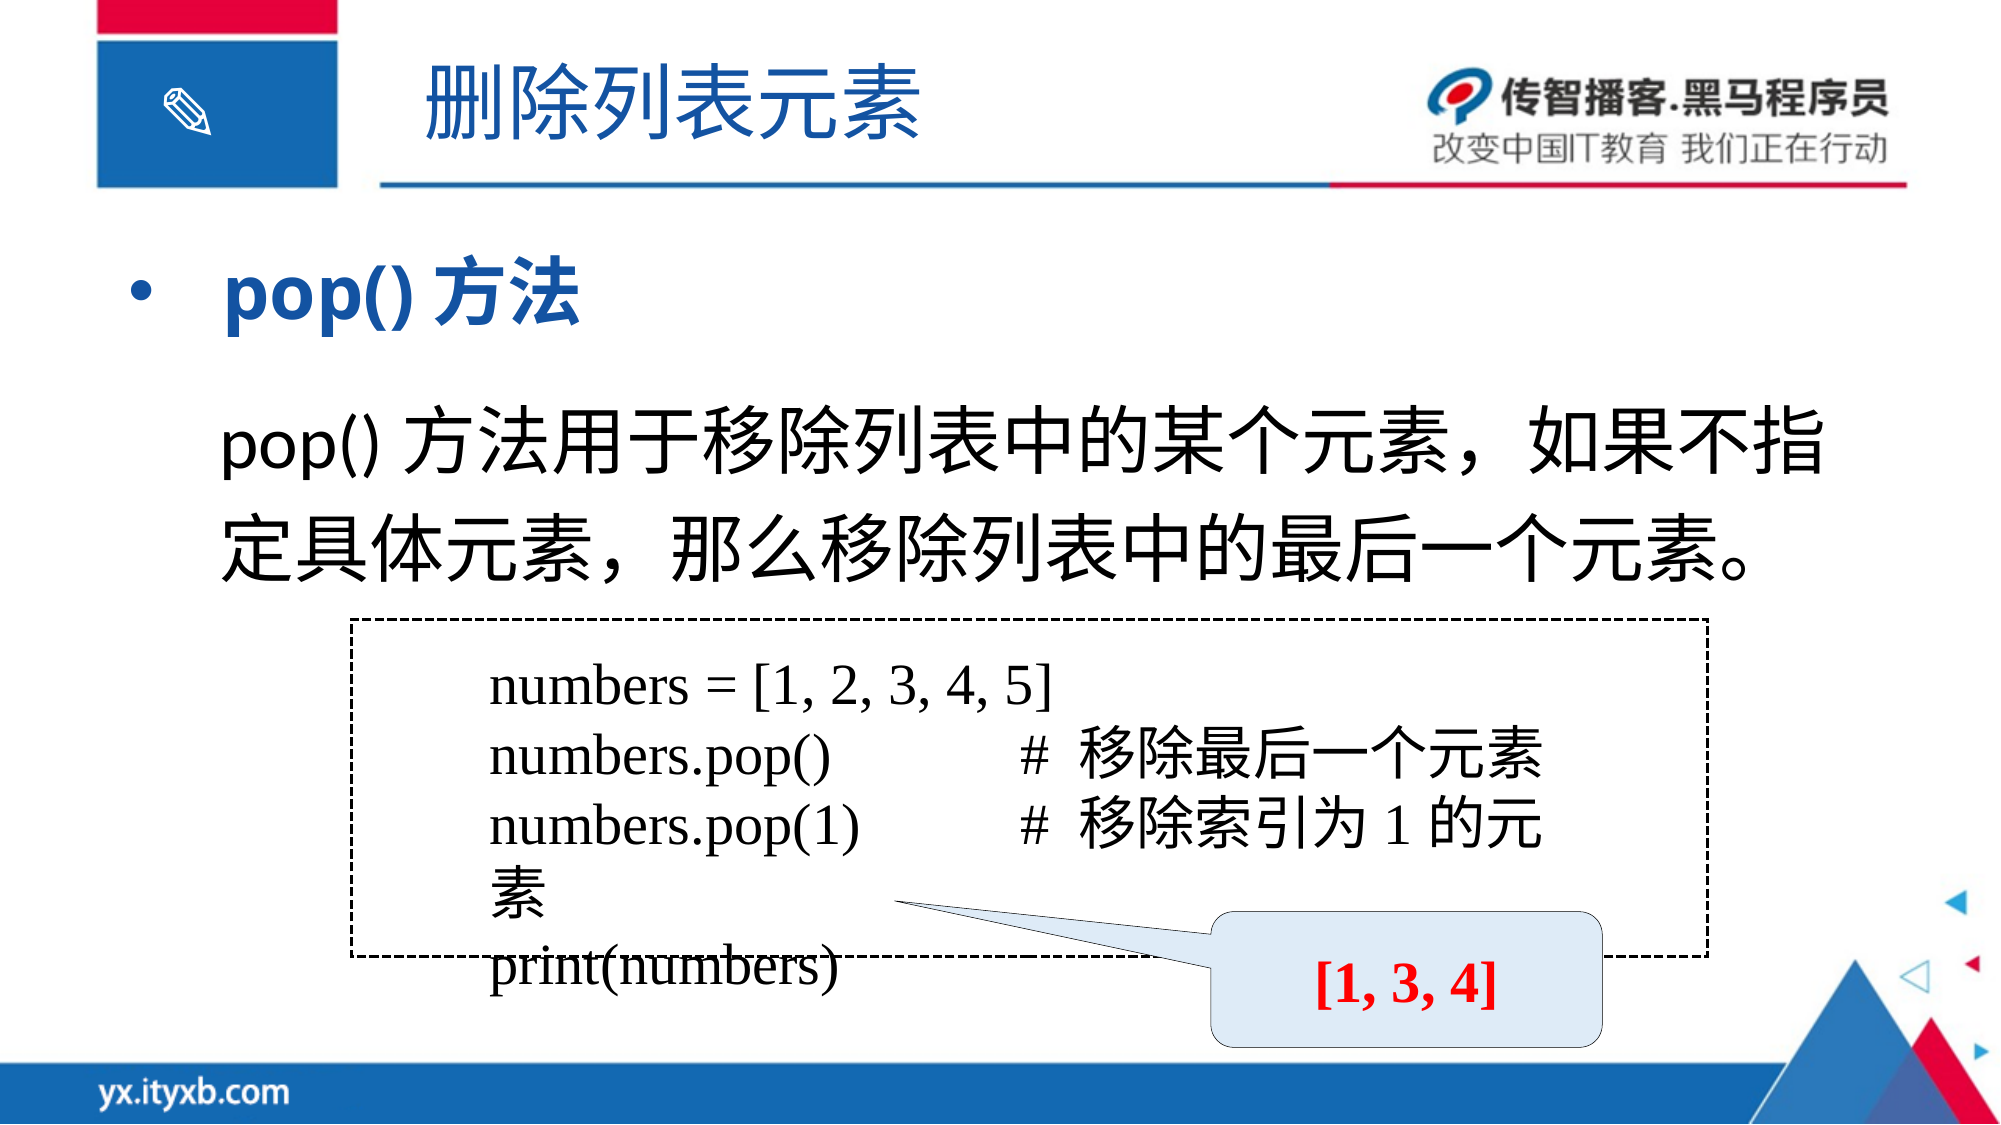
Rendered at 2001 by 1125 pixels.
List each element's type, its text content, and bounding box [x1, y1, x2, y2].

text_box pop()方法 [113, 237, 1313, 342]
text_box [351, 619, 1708, 957]
text_box [1, 3, 4] [894, 899, 1604, 1049]
text_box numbers = [1, 2, 3, 4, 5] numbers.pop() # 移除最后一个元素 numbers.pop(1) # 移除索引为1的元素 print(numbers) [475, 639, 1584, 1004]
text_box 删除列表元素 [409, 43, 1292, 158]
text_box pop()方法用于移除列表中的某个元素，如果不指定具体元素，那么移除列表中的最后一个元素。 [204, 367, 1855, 599]
picture [0, 0, 2000, 1124]
